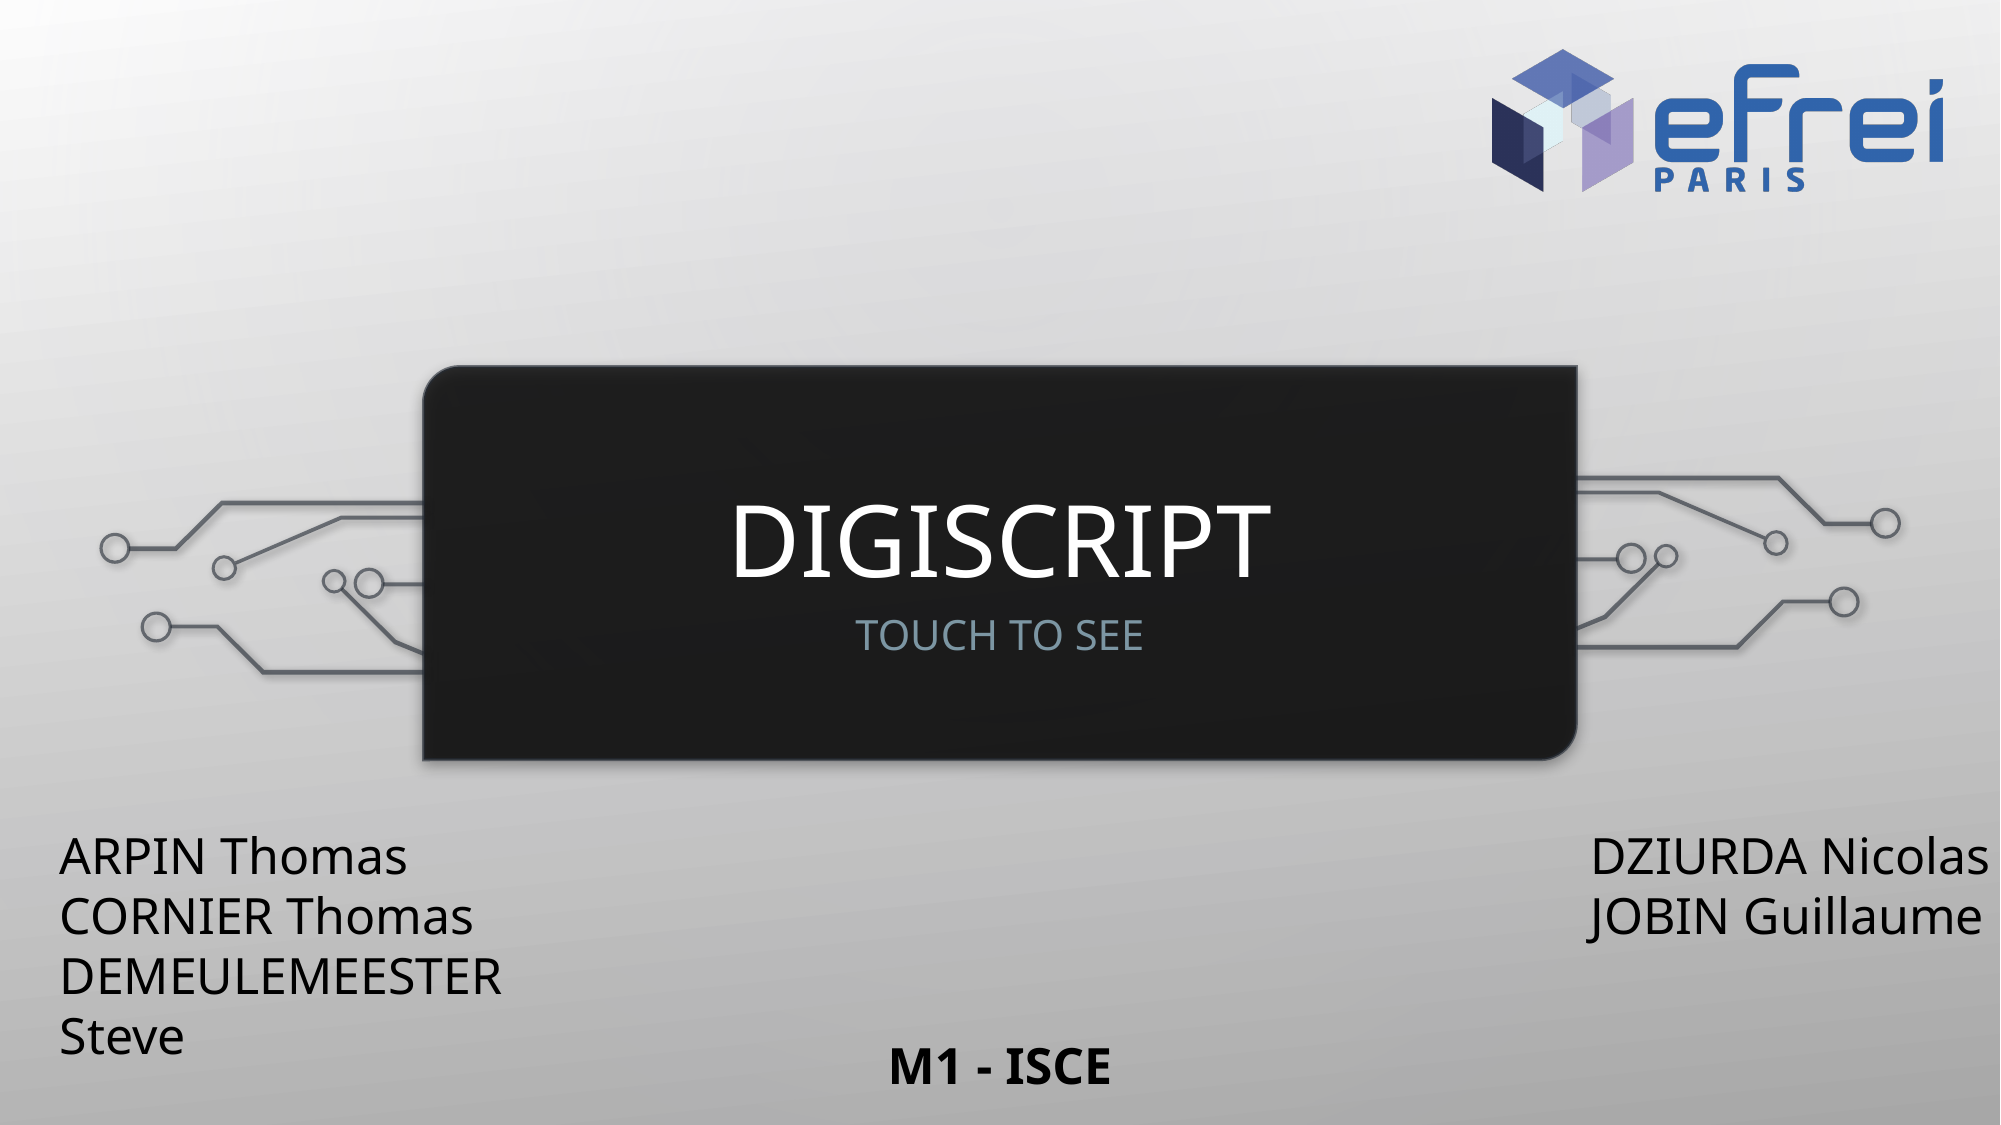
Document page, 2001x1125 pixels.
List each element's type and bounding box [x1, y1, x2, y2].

text_box [99, 475, 1902, 675]
picture [1492, 49, 1943, 192]
text_box [0, 0, 2000, 1125]
